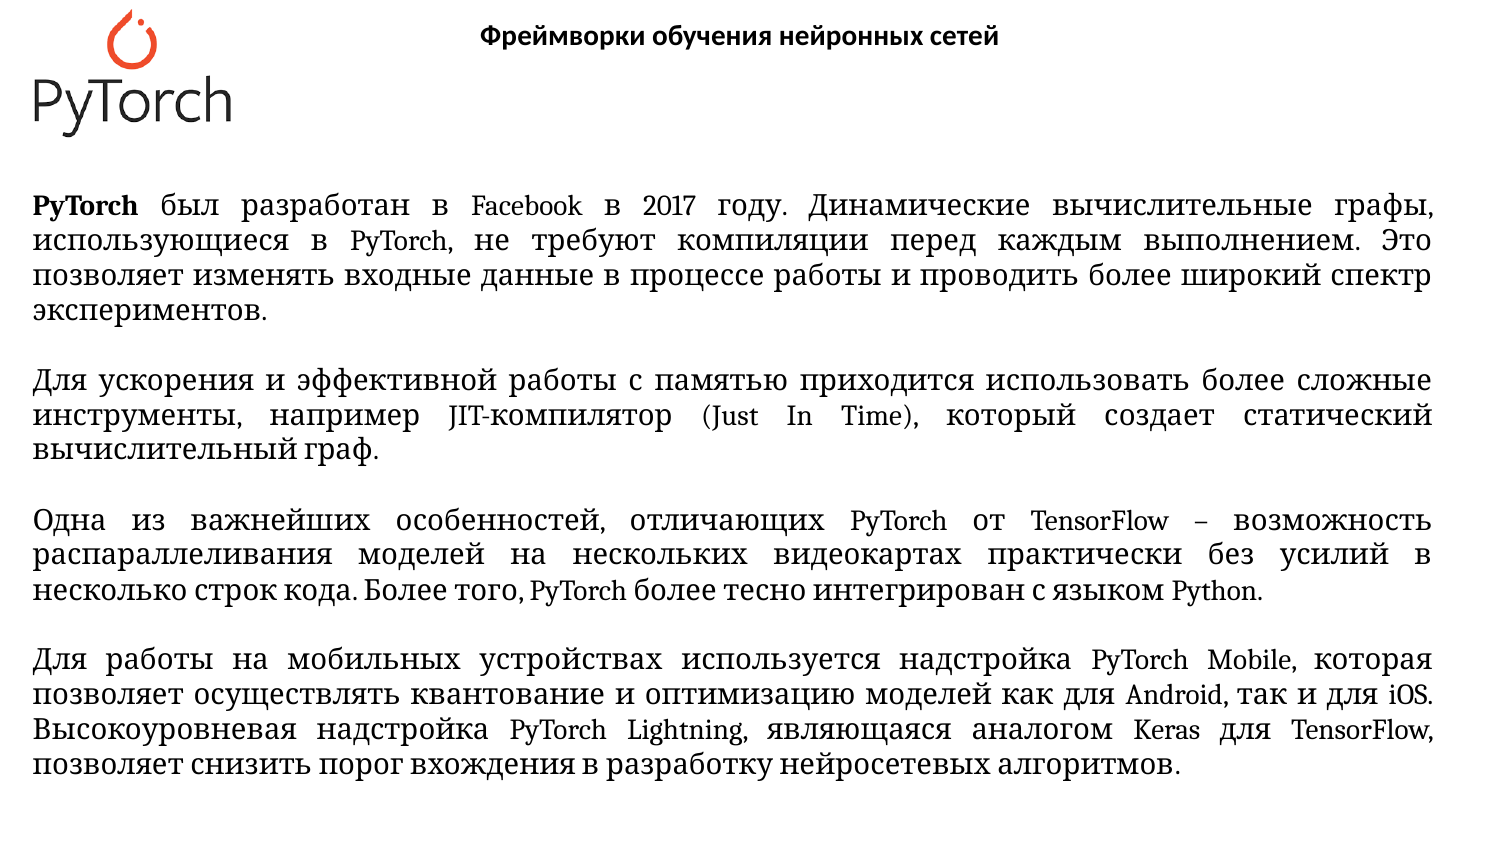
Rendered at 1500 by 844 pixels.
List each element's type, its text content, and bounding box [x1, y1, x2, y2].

text_box PyTorch был разработан в Facebook в 2017 году. Динамические вычислительные графы, использующиеся в PyTorch, не требуют компиляции перед каждым выполнением. Это позволяет изменять входные данные в процессе работы и проводить более широкий спектр экспериментов. Для ускорения и эффективной работы с памятью приходится использовать более сложные инструменты, например JIT-компилятор (Just In Time), который создает статический вычислительный граф. Одна из важнейших особенностей, отличающих PyTorch от TensorFlow – возможность распараллеливания моделей на нескольких видеокартах практически без усилий в несколько строк кода. Более того, PyTorch более тесно интегрирован с языком Python. Для работы на мобильных устройствах используется надстройка PyTorch Mobile, которая позволяет осуществлять квантование и оптимизацию моделей как для Android, так и для iOS. Высокоуровневая надстройка PyTorch Lightning, являющаяся аналогом Keras для TensorFlow, позволяет снизить порог вхождения в разработку нейросетевых алгоритмов. [18, 178, 1448, 788]
picture [31, 7, 233, 138]
text_box Фреймворки обучения нейронных сетей [233, 7, 1319, 61]
